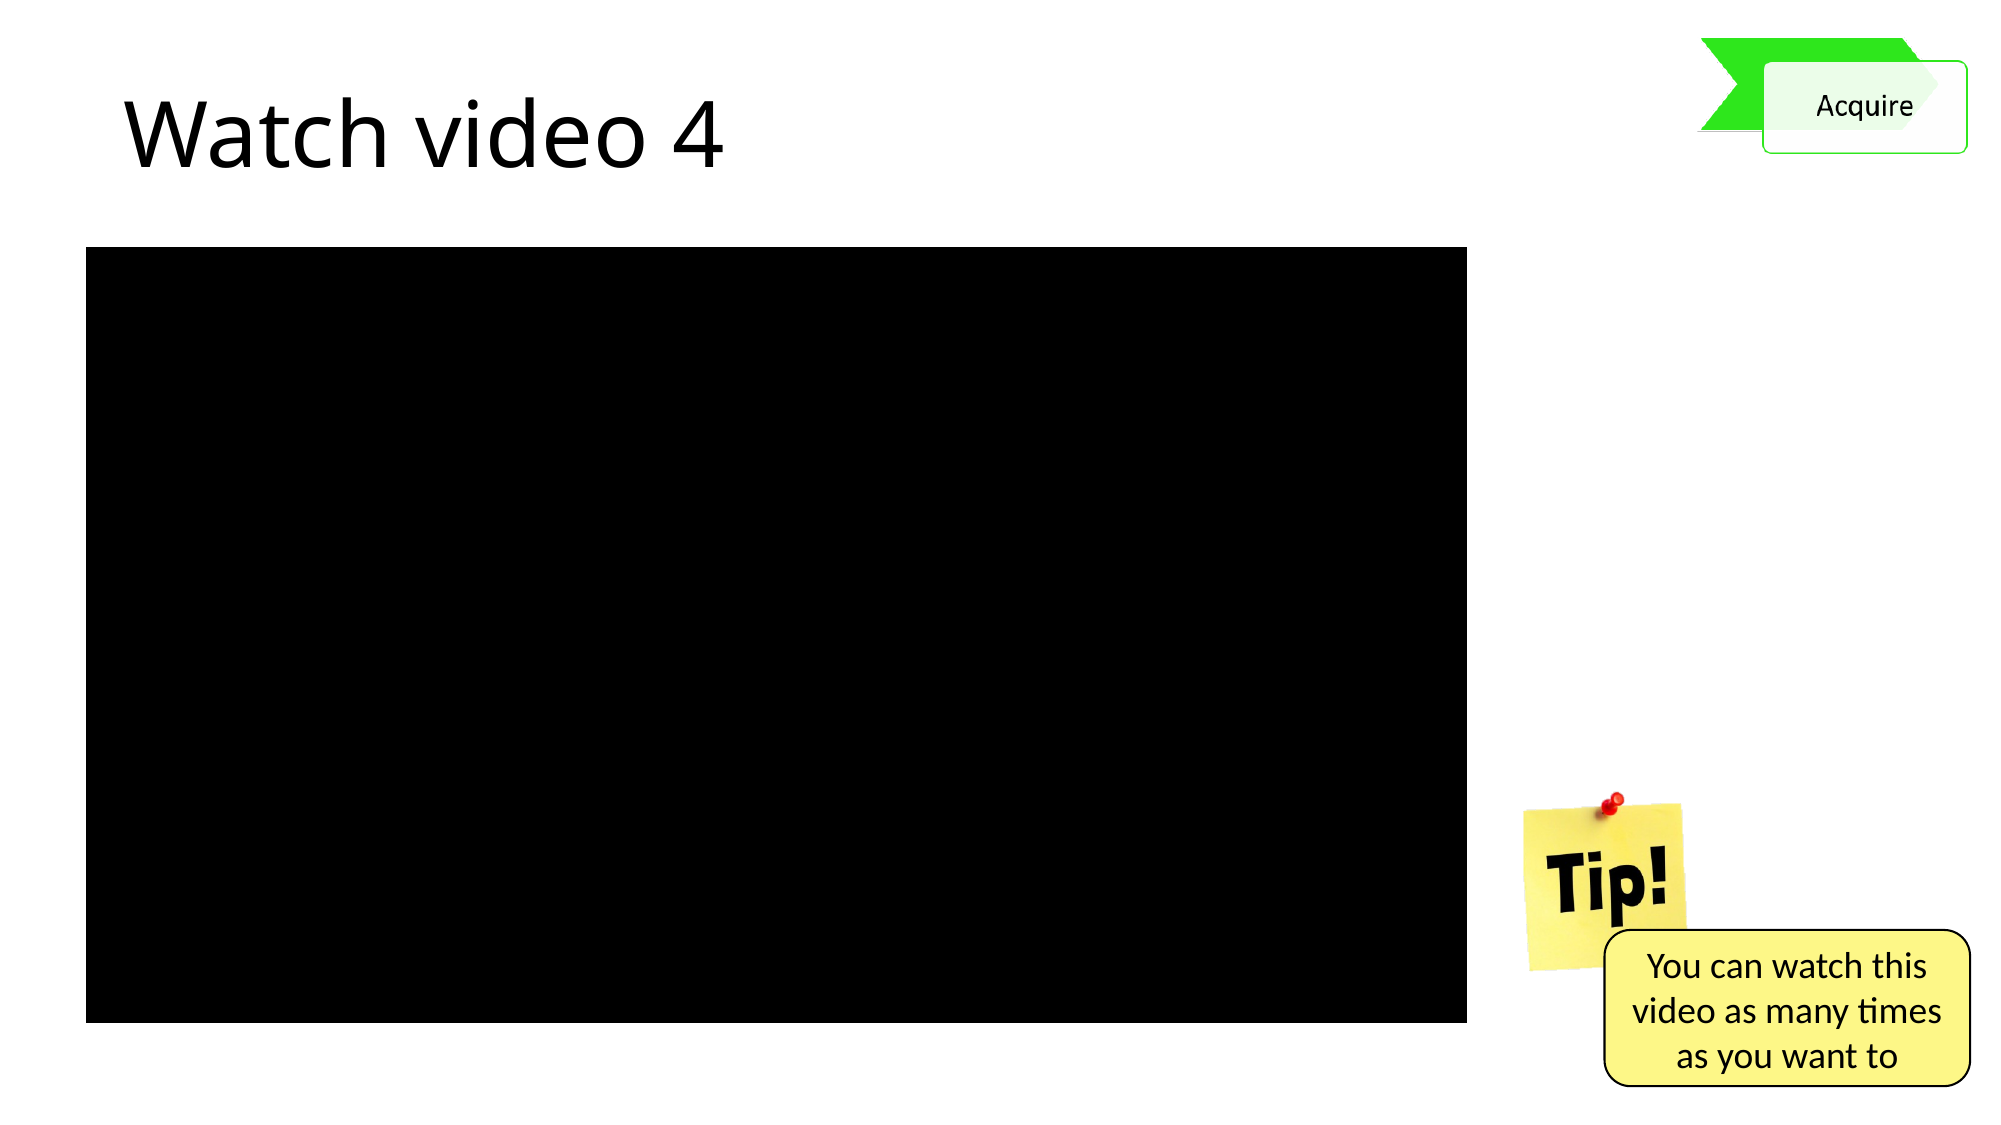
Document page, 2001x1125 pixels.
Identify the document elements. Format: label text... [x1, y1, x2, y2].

picture [1695, 28, 1971, 172]
title Watch video 4 [108, 29, 1834, 247]
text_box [85, 246, 1468, 1024]
text_box You can watch this video as many times as you want to [1603, 928, 1972, 1088]
picture [1507, 790, 1702, 980]
